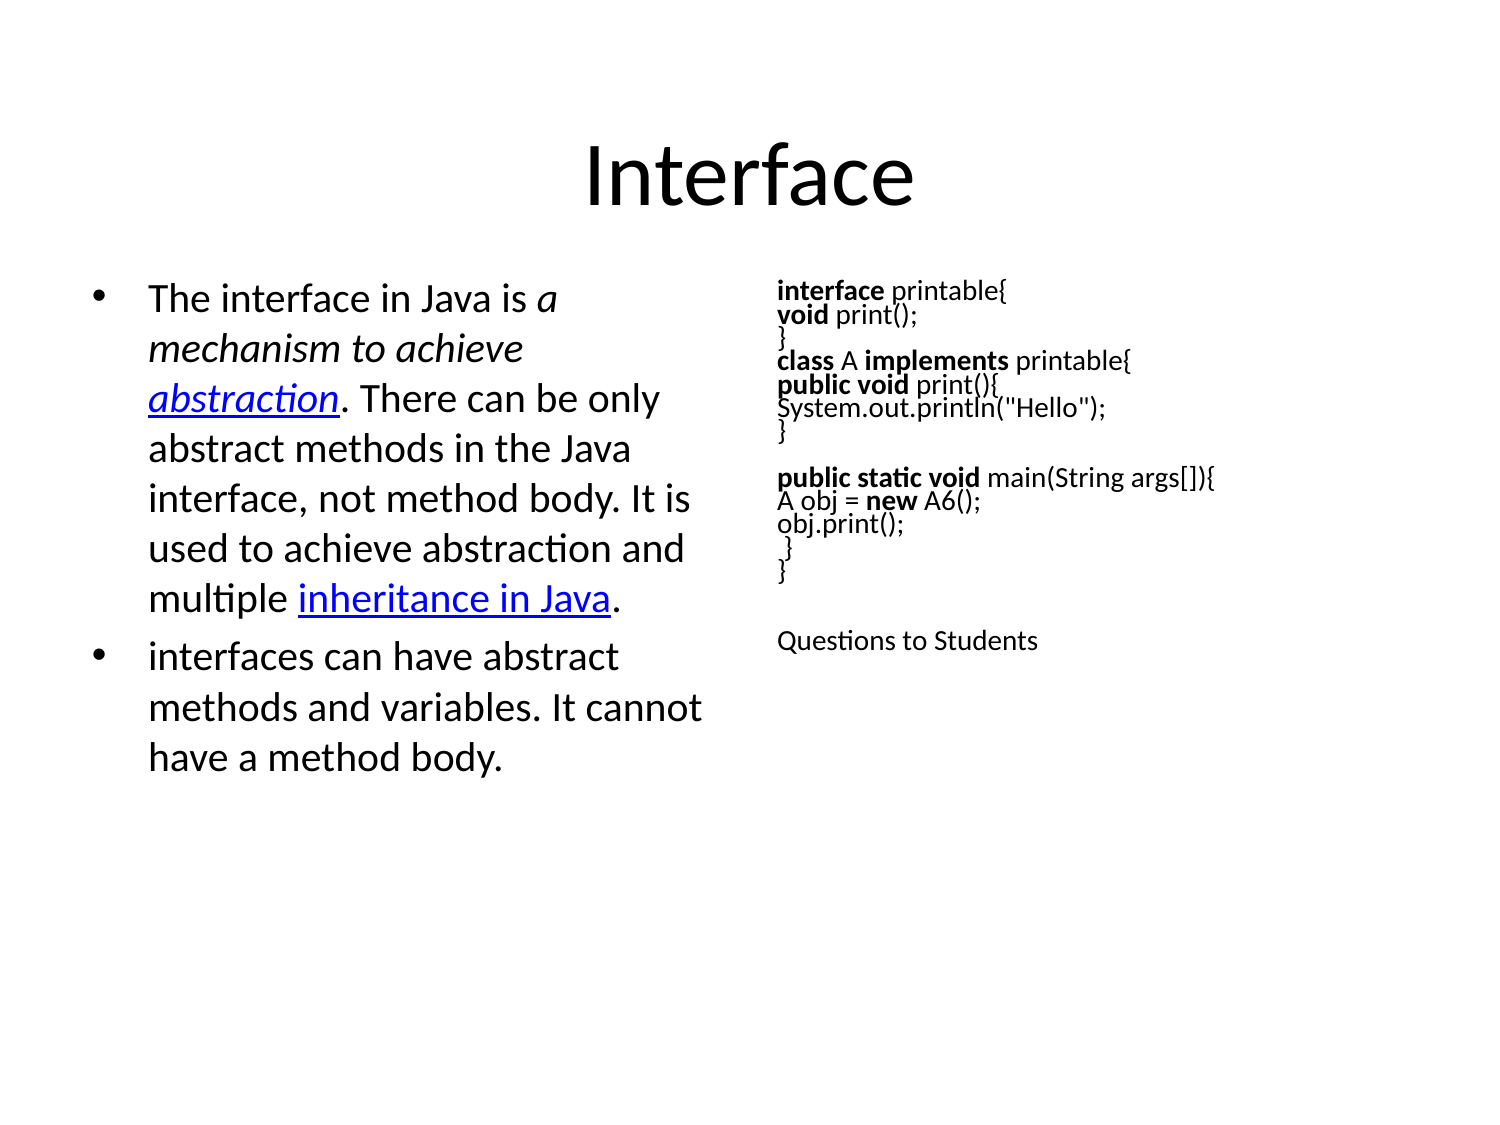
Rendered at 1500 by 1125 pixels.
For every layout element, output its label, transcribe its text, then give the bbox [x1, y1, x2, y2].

list interface printable{ void print(); } class A implements printable{ public void print(){ System.out.println("Hello"); } public static void main(String args[]){ A obj = new A6(); obj.print(); } } Questions to Students [761, 238, 1425, 1005]
title Interface [103, 59, 1398, 278]
list The interface in Java is a mechanism to achieve abstraction. There can be only abstract methods in the Java interface, not method body. It is used to achieve abstraction and multiple inheritance in Java. interfaces can have abstract methods and variables. It cannot have a method body. [76, 263, 740, 1017]
